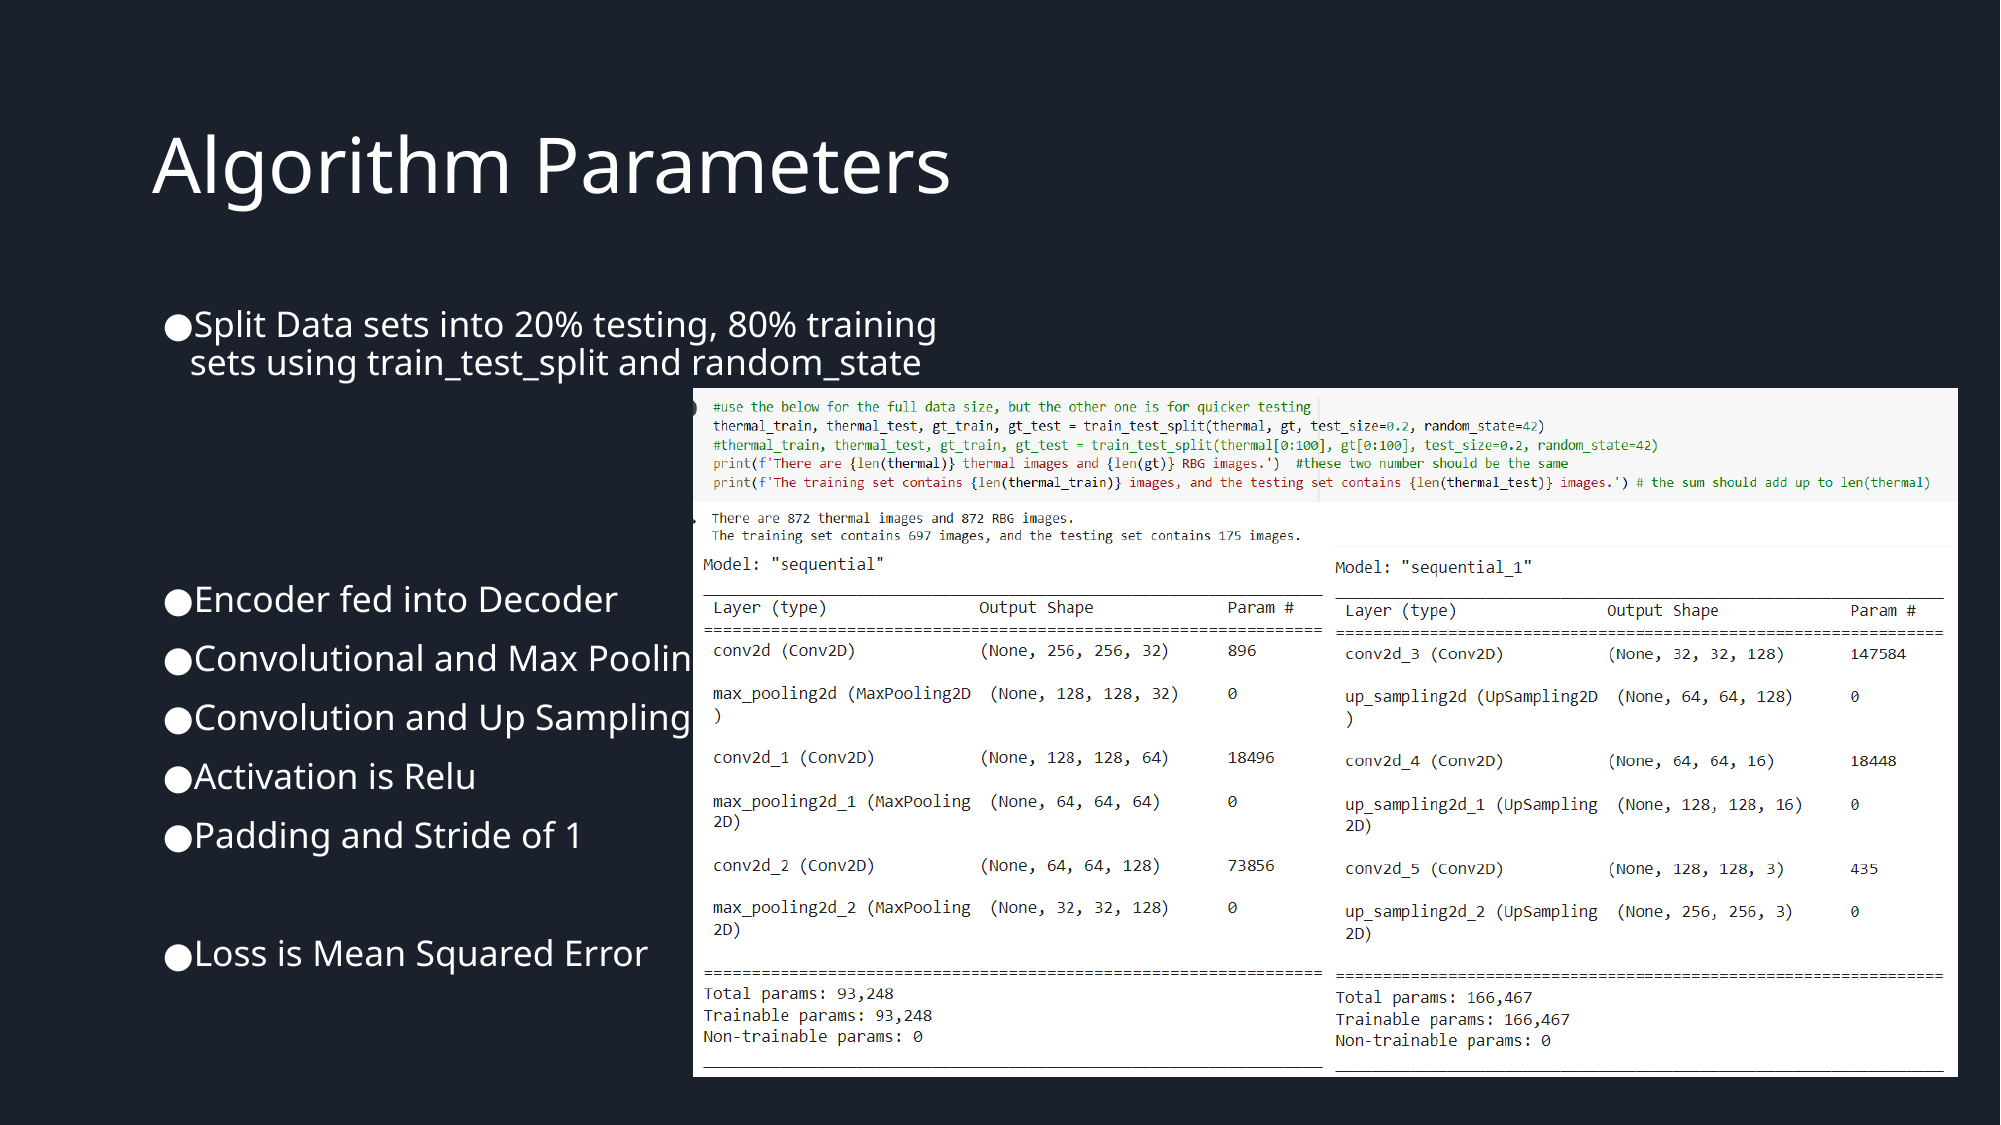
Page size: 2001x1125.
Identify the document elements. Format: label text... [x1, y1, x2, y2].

title Algorithm Parameters [137, 59, 1863, 278]
picture [693, 388, 1959, 1078]
list Split Data sets into 20% testing, 80% training sets using train_test_split and random_state Encoder fed into Decoder Convolutional and Max Pooling Convolution and Up Sampling Activation is Relu Padding and Stride of 1 Loss is Mean Squared Error [137, 299, 1000, 1014]
